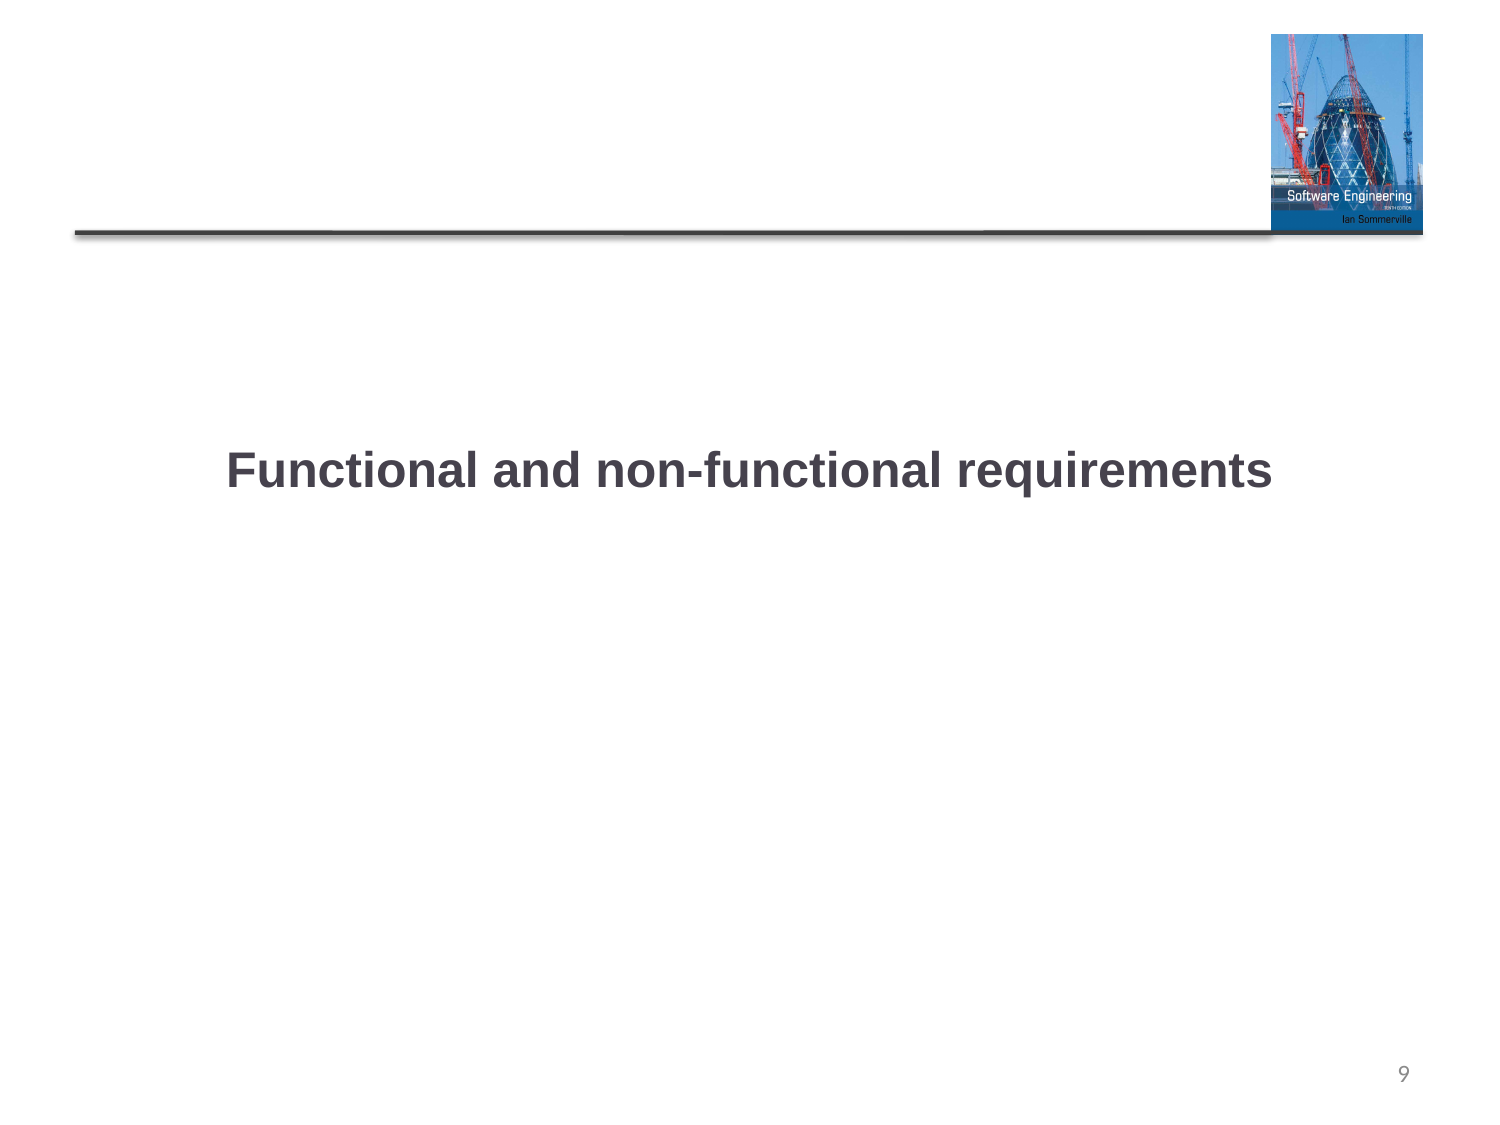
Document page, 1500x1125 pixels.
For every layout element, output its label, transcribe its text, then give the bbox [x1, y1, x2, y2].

title Functional and non-functional requirements [74, 373, 1426, 562]
slide_number 9 [1074, 1042, 1425, 1103]
picture [1271, 34, 1423, 230]
